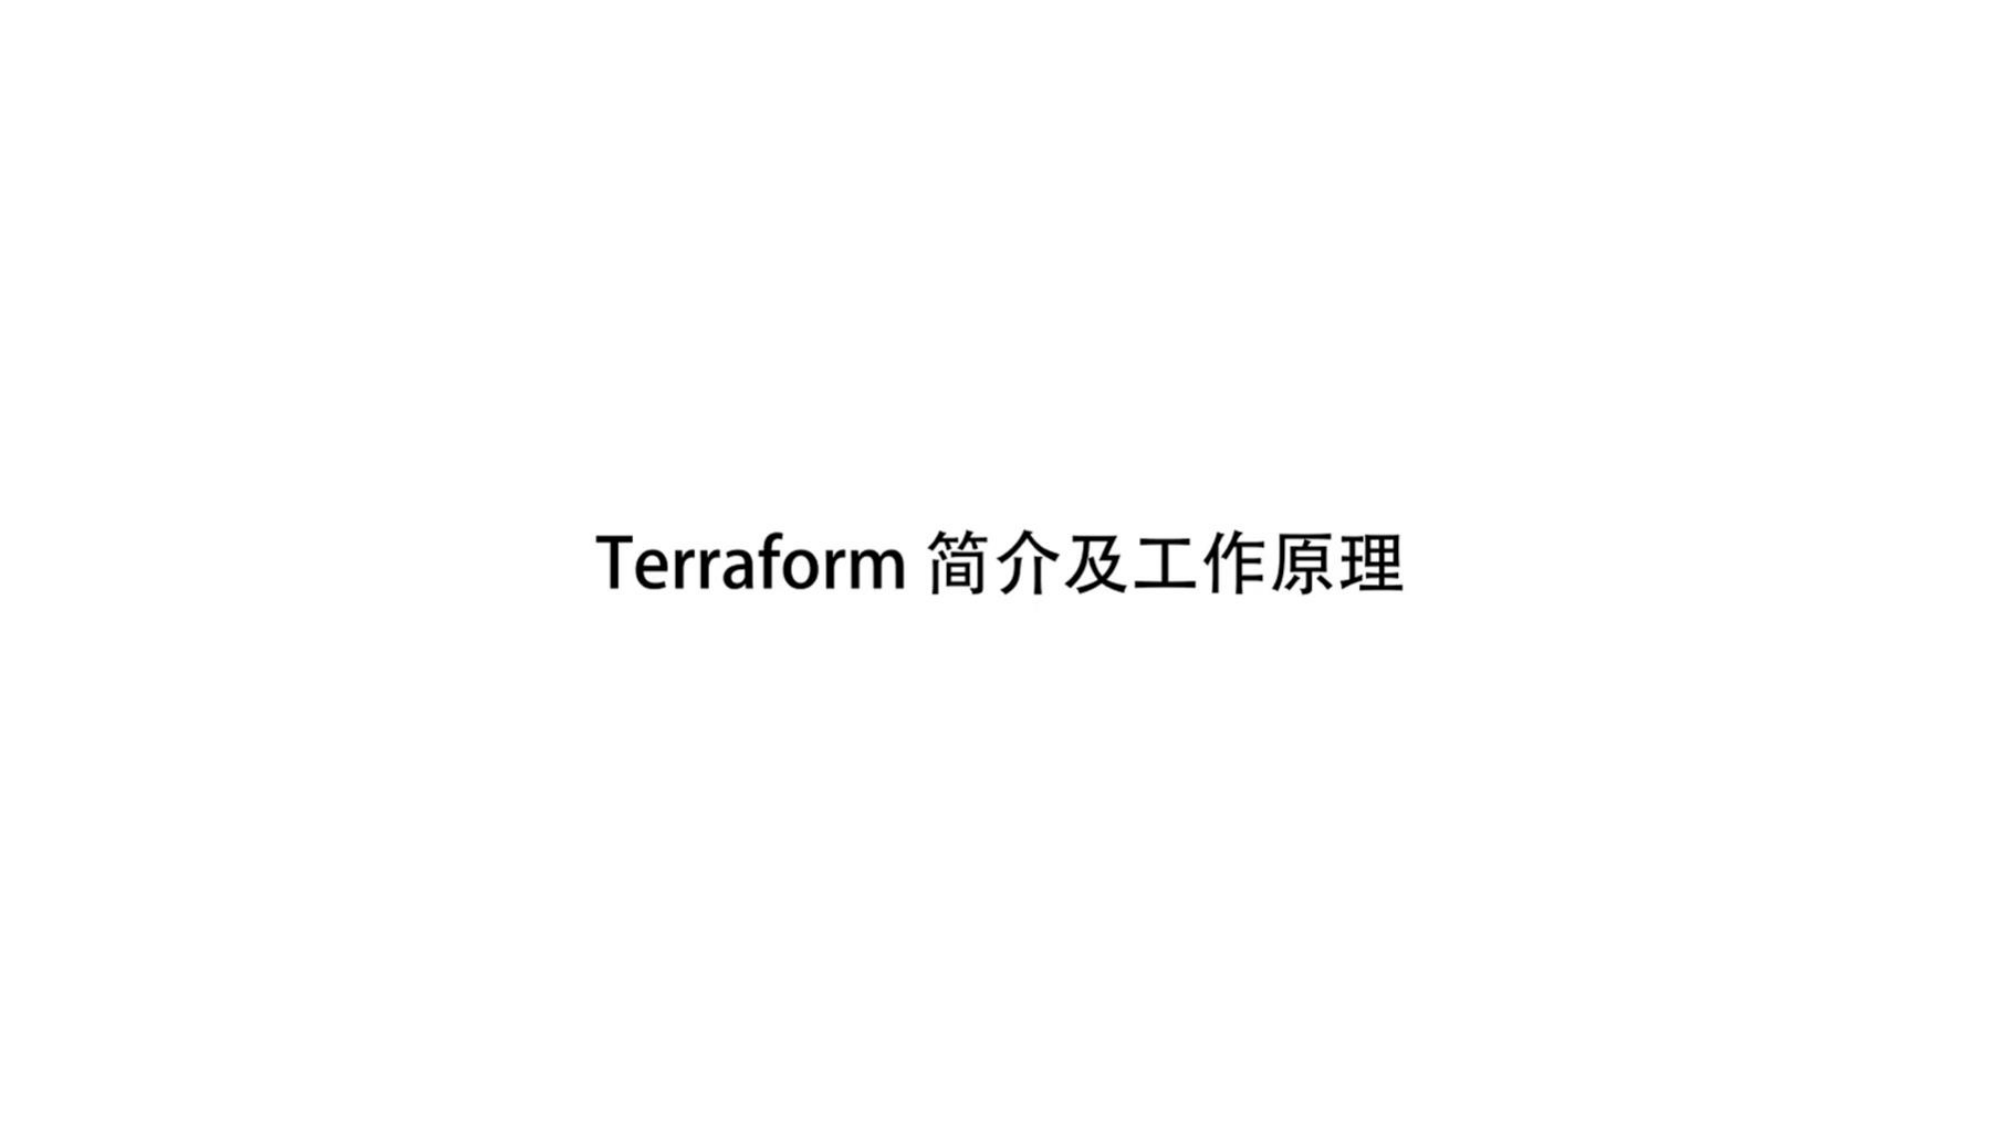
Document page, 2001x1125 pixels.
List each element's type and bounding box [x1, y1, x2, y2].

picture [174, 99, 1825, 1026]
